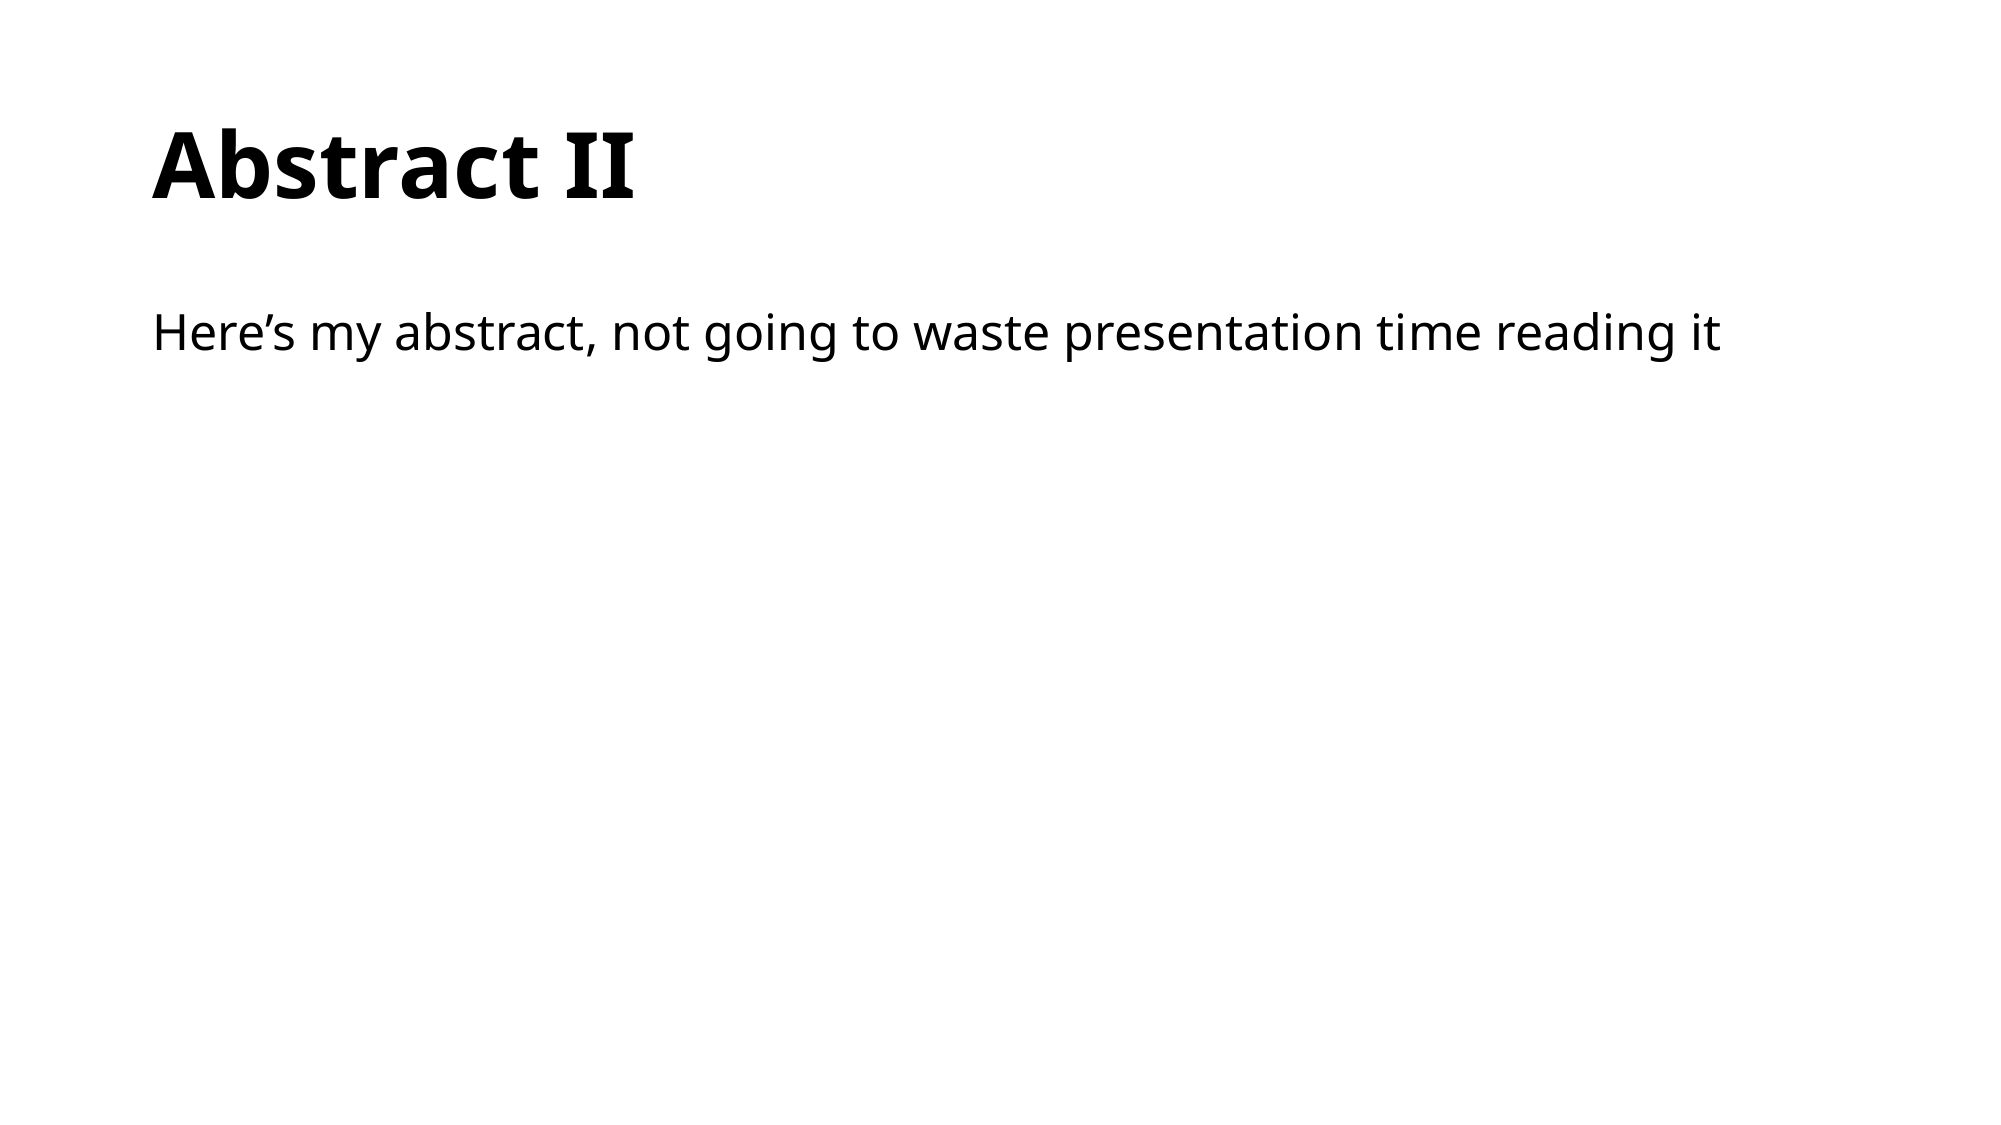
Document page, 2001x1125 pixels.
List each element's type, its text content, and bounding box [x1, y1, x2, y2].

list Here’s my abstract, not going to waste presentation time reading it [137, 299, 1863, 1014]
title Abstract II [137, 59, 1863, 278]
